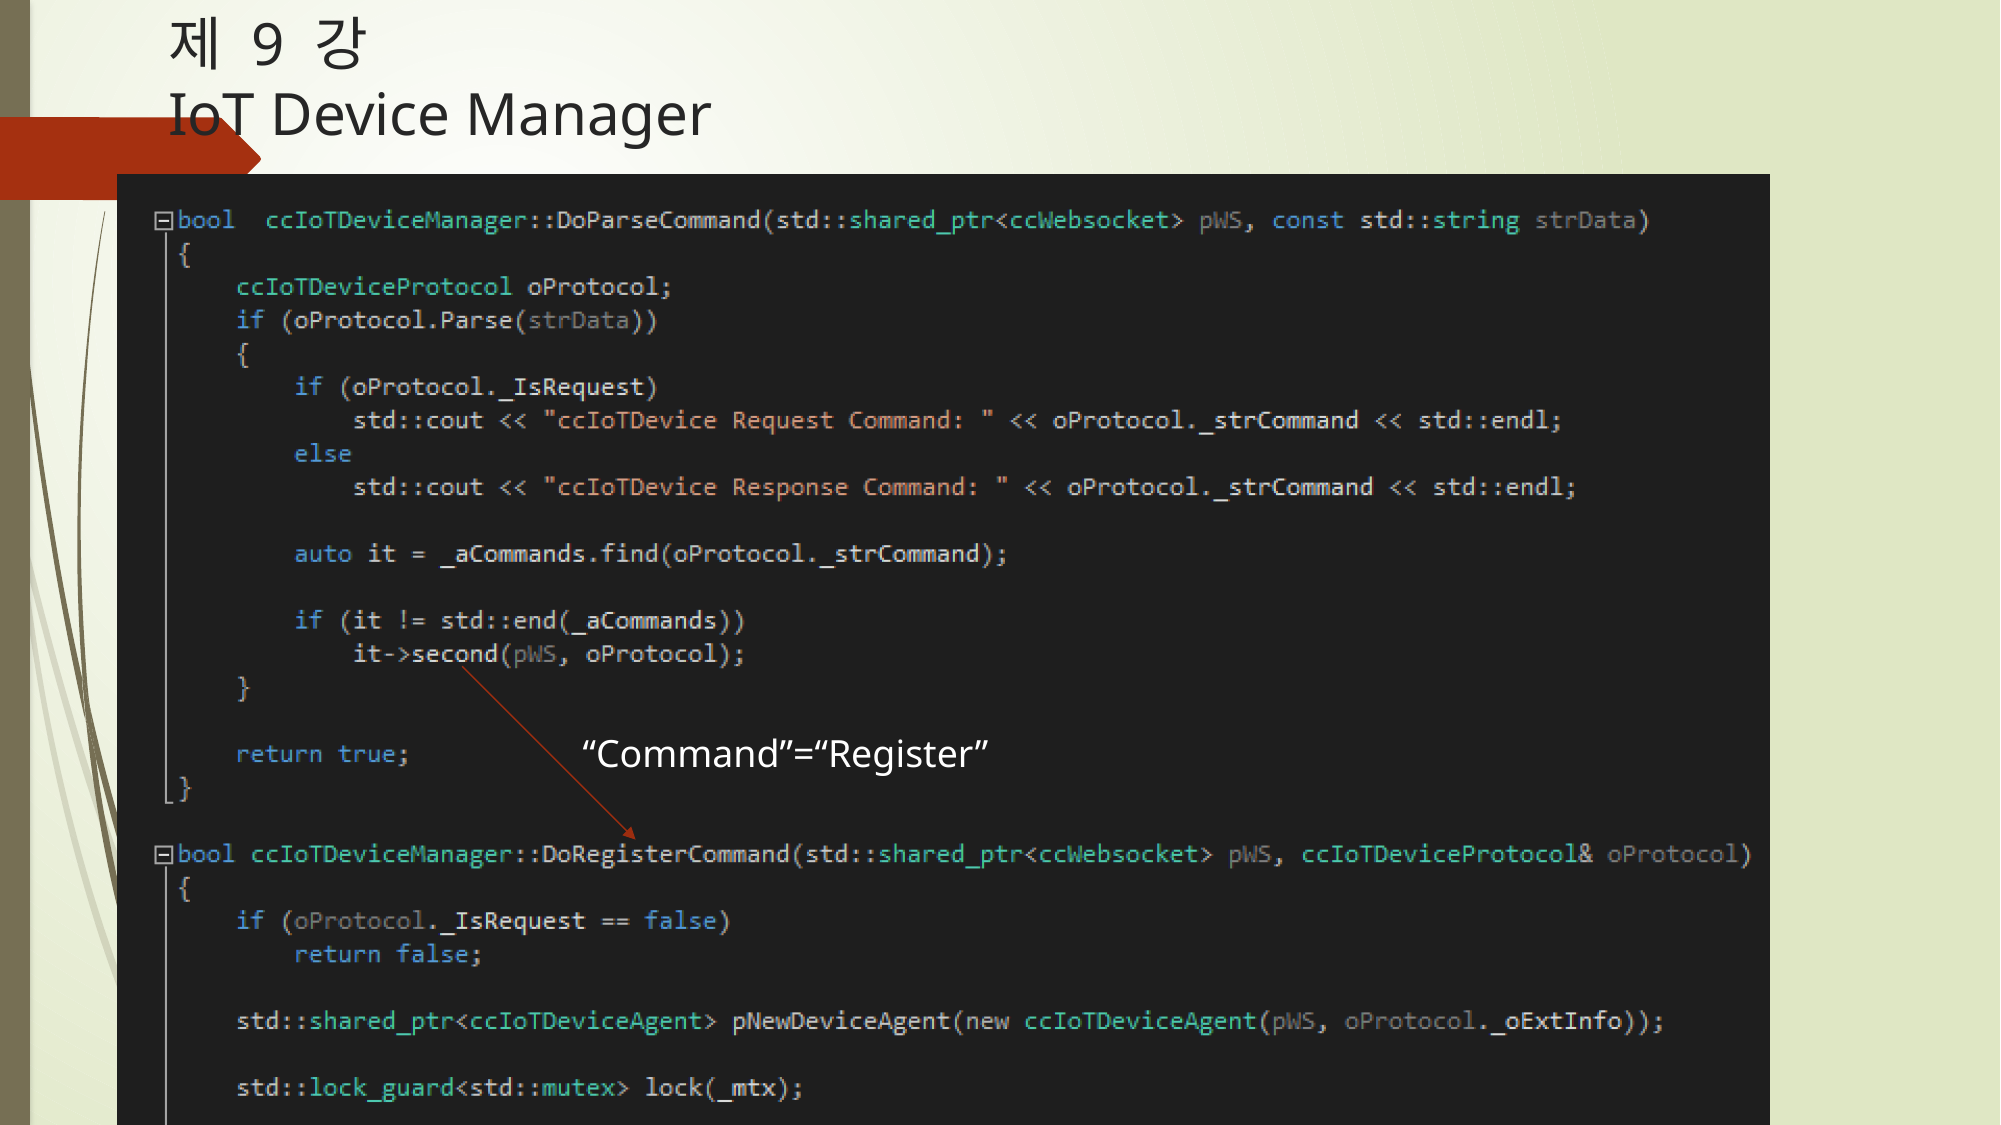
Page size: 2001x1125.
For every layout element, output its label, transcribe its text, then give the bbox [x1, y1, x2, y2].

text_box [462, 666, 636, 840]
picture [116, 174, 1770, 1125]
title 제 9 강 IoT Device Manager [153, 0, 1616, 174]
